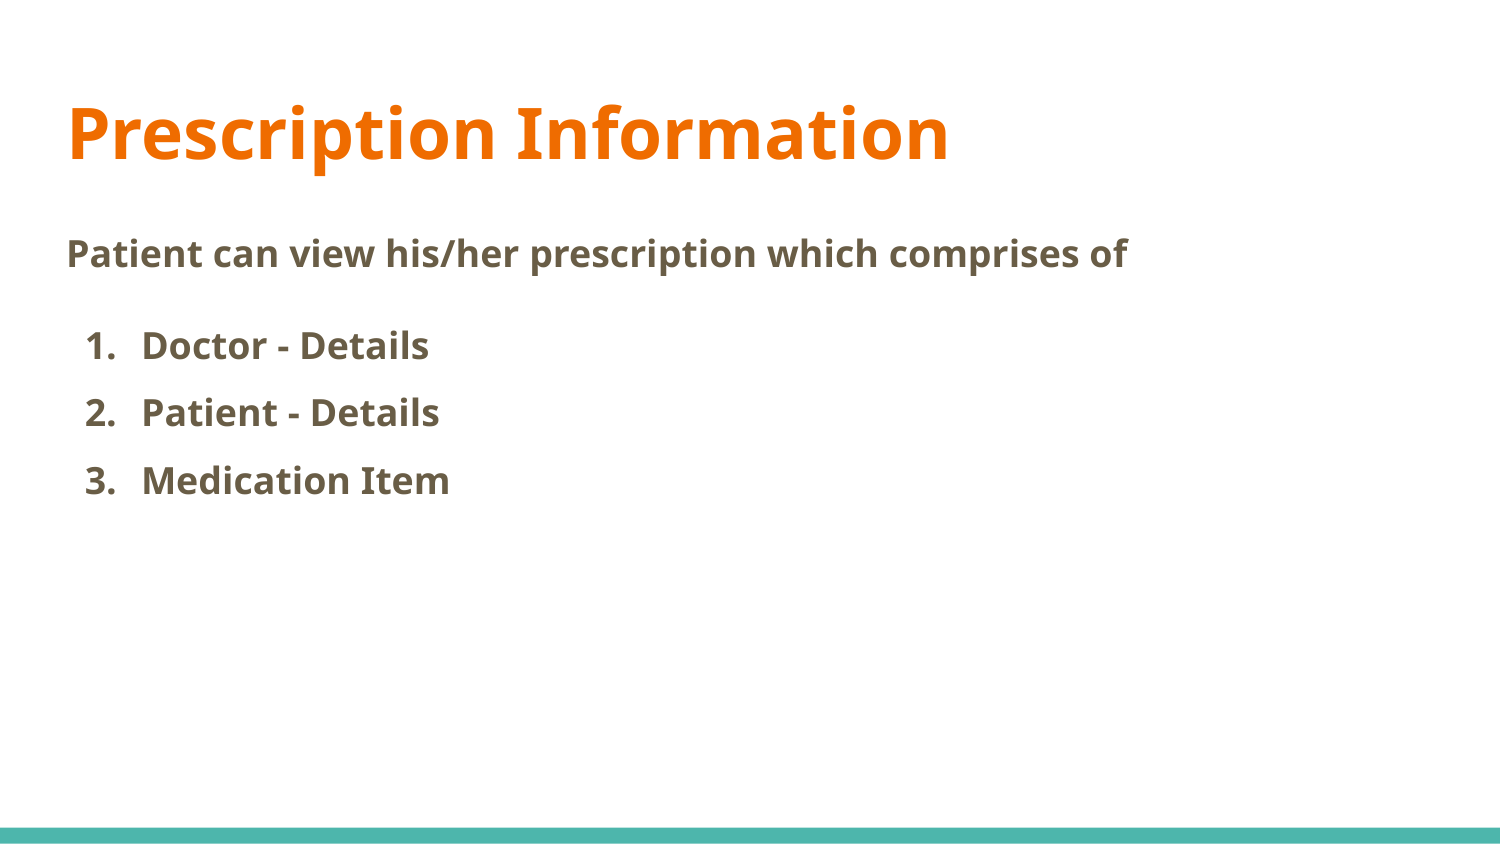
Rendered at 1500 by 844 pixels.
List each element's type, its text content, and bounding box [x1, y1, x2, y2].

title Prescription Information [51, 72, 1449, 189]
list Patient can view his/her prescription which comprises of Doctor - Details Patient - Details Medication Item [51, 207, 1449, 750]
